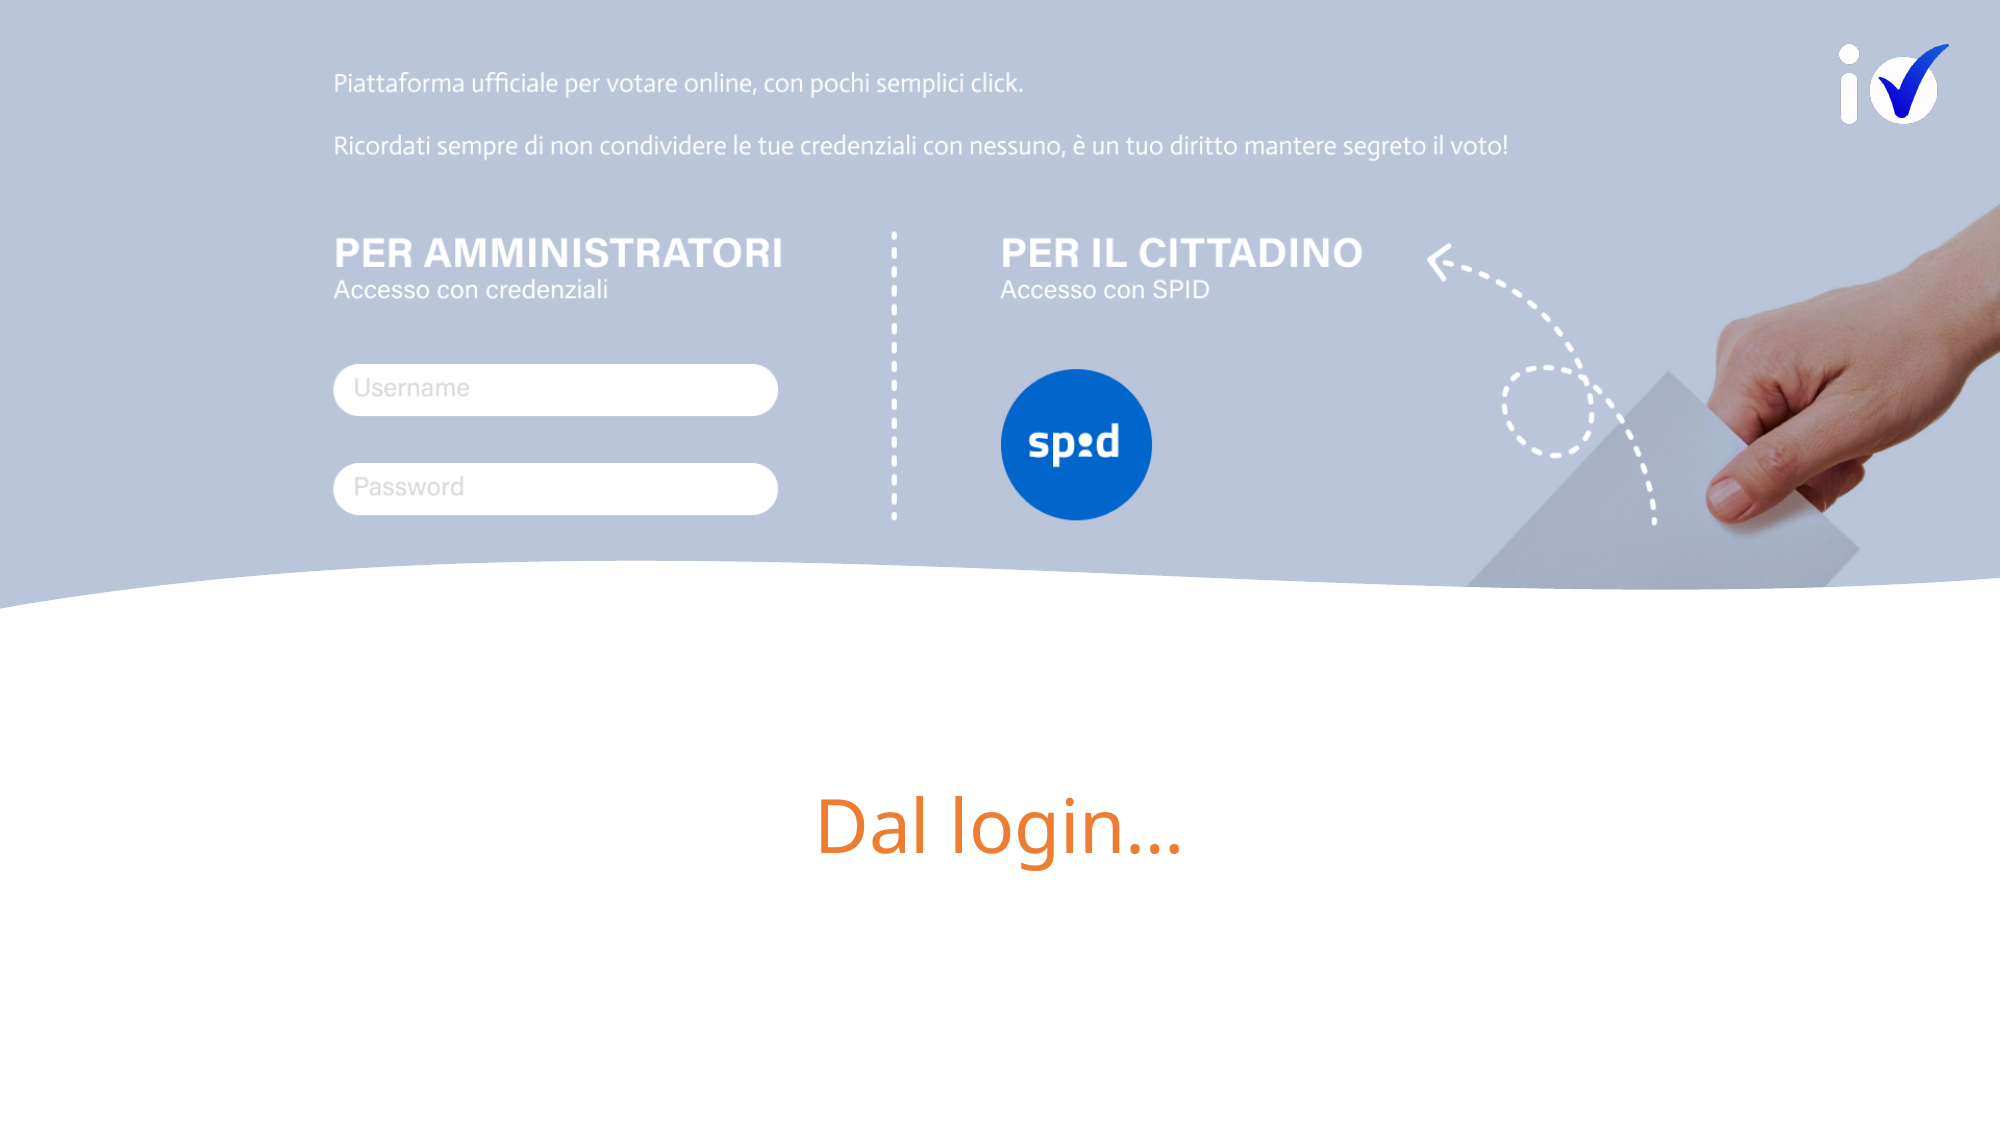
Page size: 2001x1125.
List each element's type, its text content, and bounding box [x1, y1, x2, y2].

title Dal login… [48, 627, 1952, 1031]
picture [0, 0, 2000, 609]
